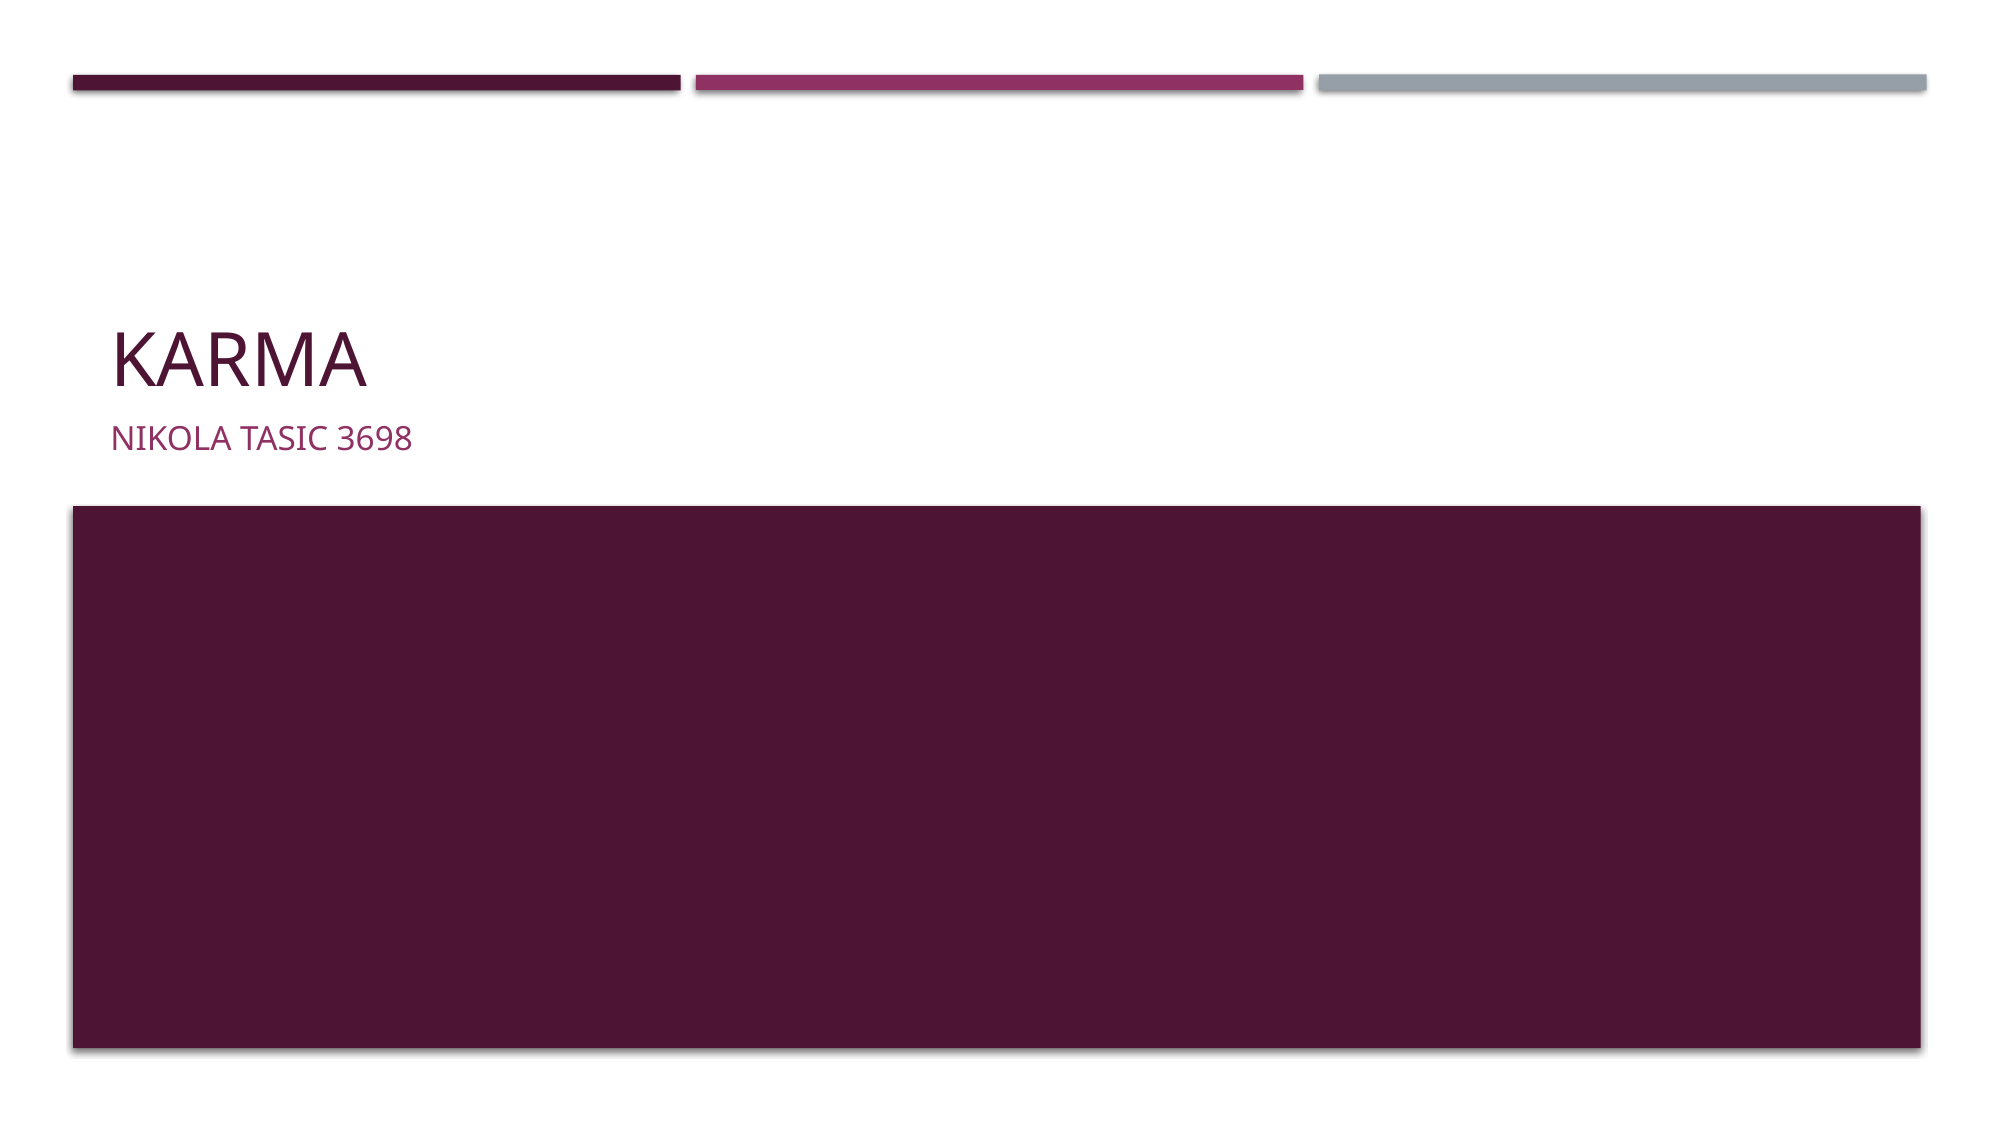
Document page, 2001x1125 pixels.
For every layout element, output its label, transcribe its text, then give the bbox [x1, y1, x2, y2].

title Karma [95, 167, 1899, 409]
subtitle Nikola Tasic 3698 [95, 409, 1899, 507]
